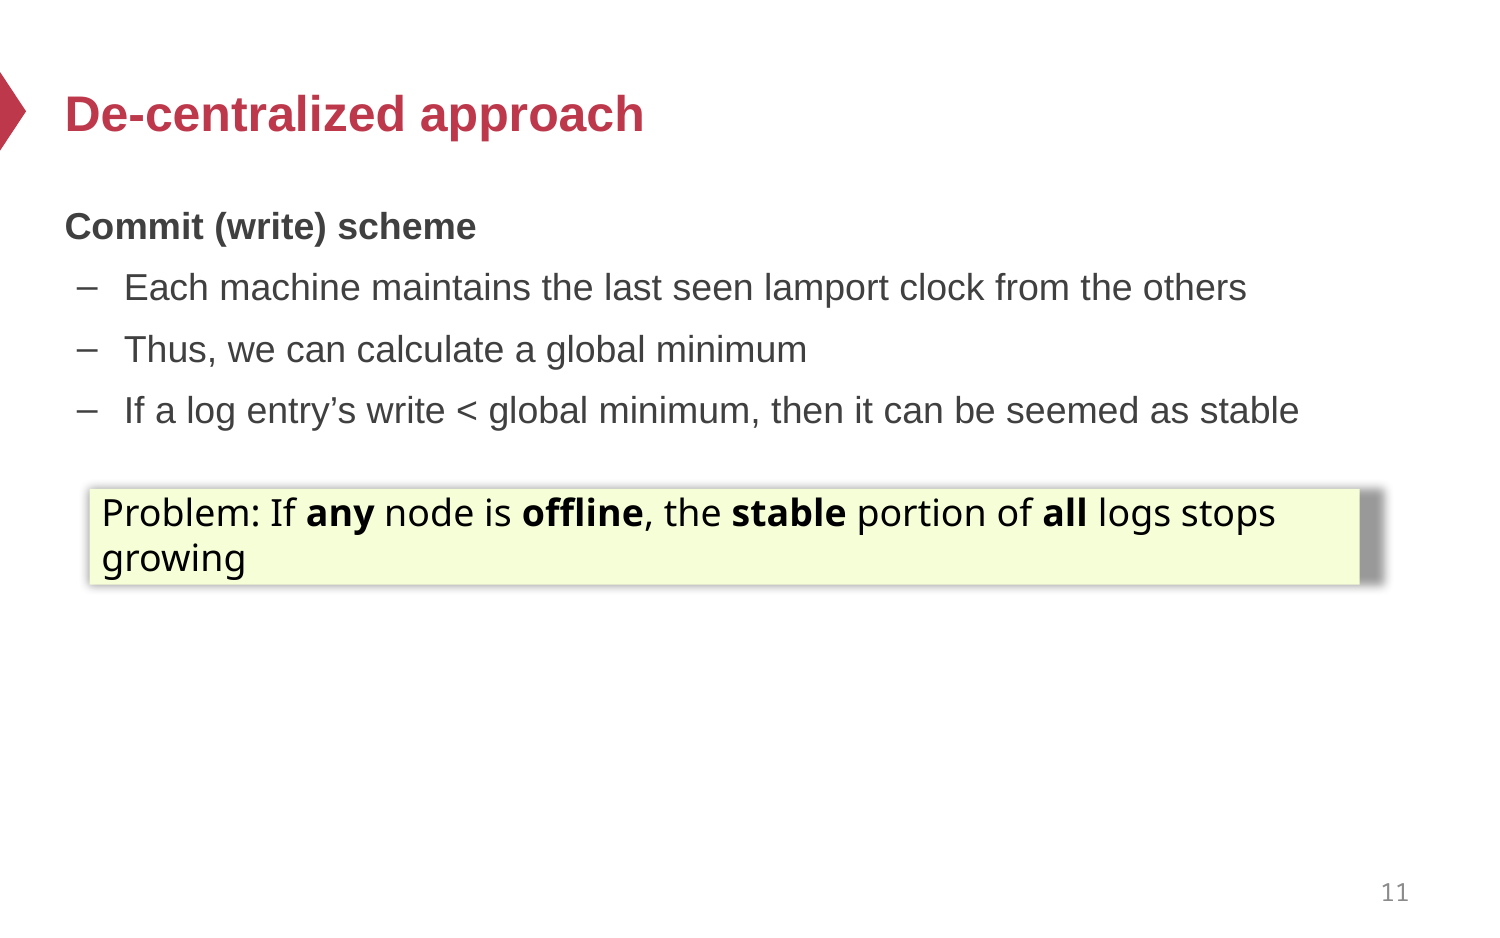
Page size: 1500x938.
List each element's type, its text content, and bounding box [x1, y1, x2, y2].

title De-centralized approach [49, 37, 1400, 185]
list Commit (write) scheme Each machine maintains the last seen lamport clock from the others Thus, we can calculate a global minimum If a log entry’s write < global minimum, then it can be seemed as stable [49, 185, 1400, 824]
slide_number 11 [1074, 868, 1425, 919]
text_box Problem: If any node is offline, the stable portion of all logs stops growing [89, 488, 1360, 585]
